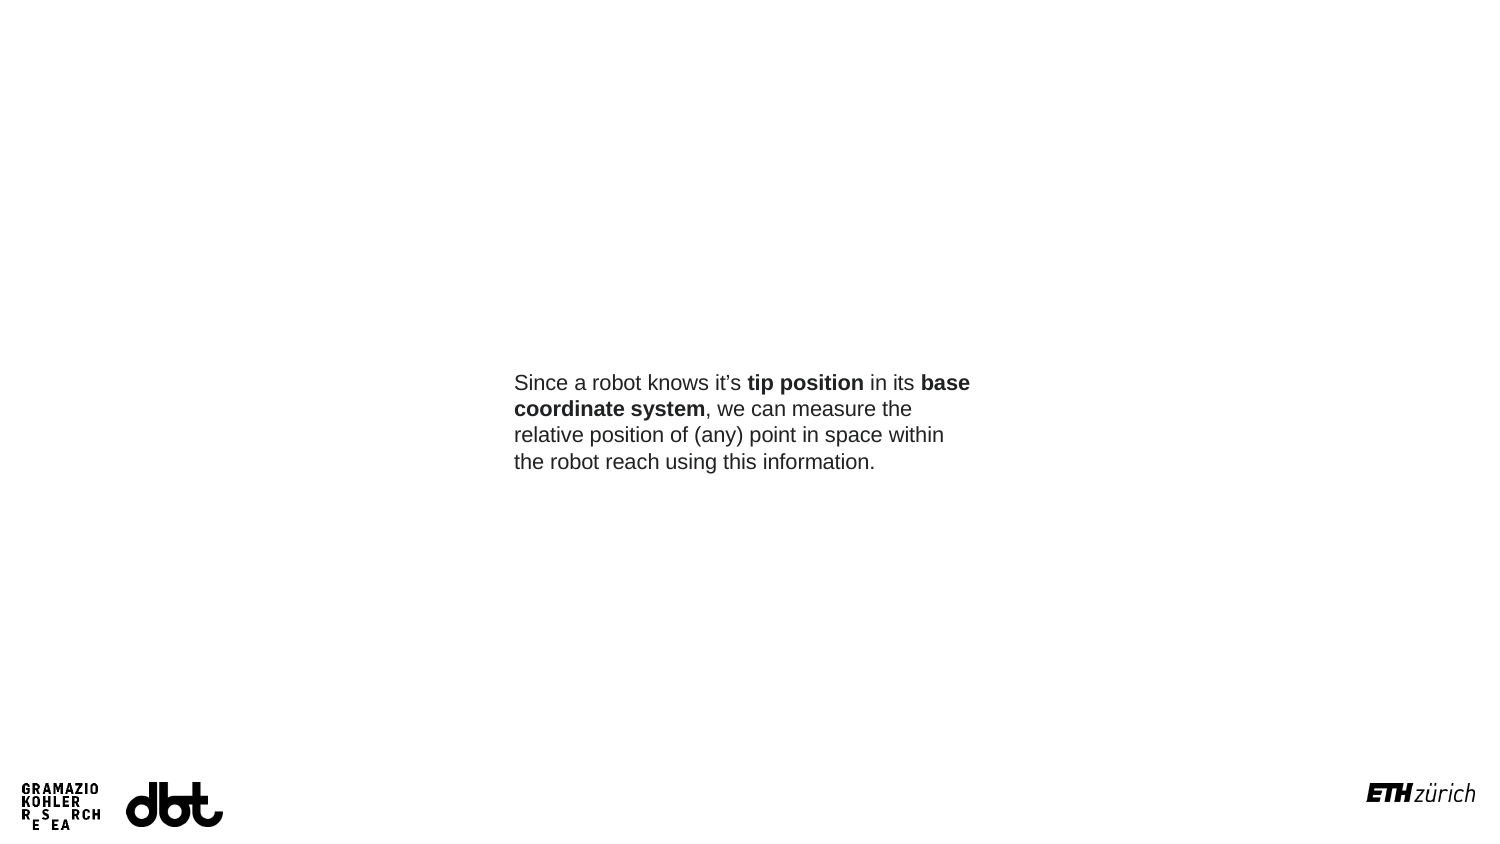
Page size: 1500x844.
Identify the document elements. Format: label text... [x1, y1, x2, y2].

picture [126, 782, 223, 827]
picture [22, 783, 100, 830]
text_box Since a robot knows it’s tip position in its base coordinate system, we can measure the relative position of (any) point in space within the robot reach using this information. [499, 353, 992, 489]
picture [1366, 783, 1475, 802]
